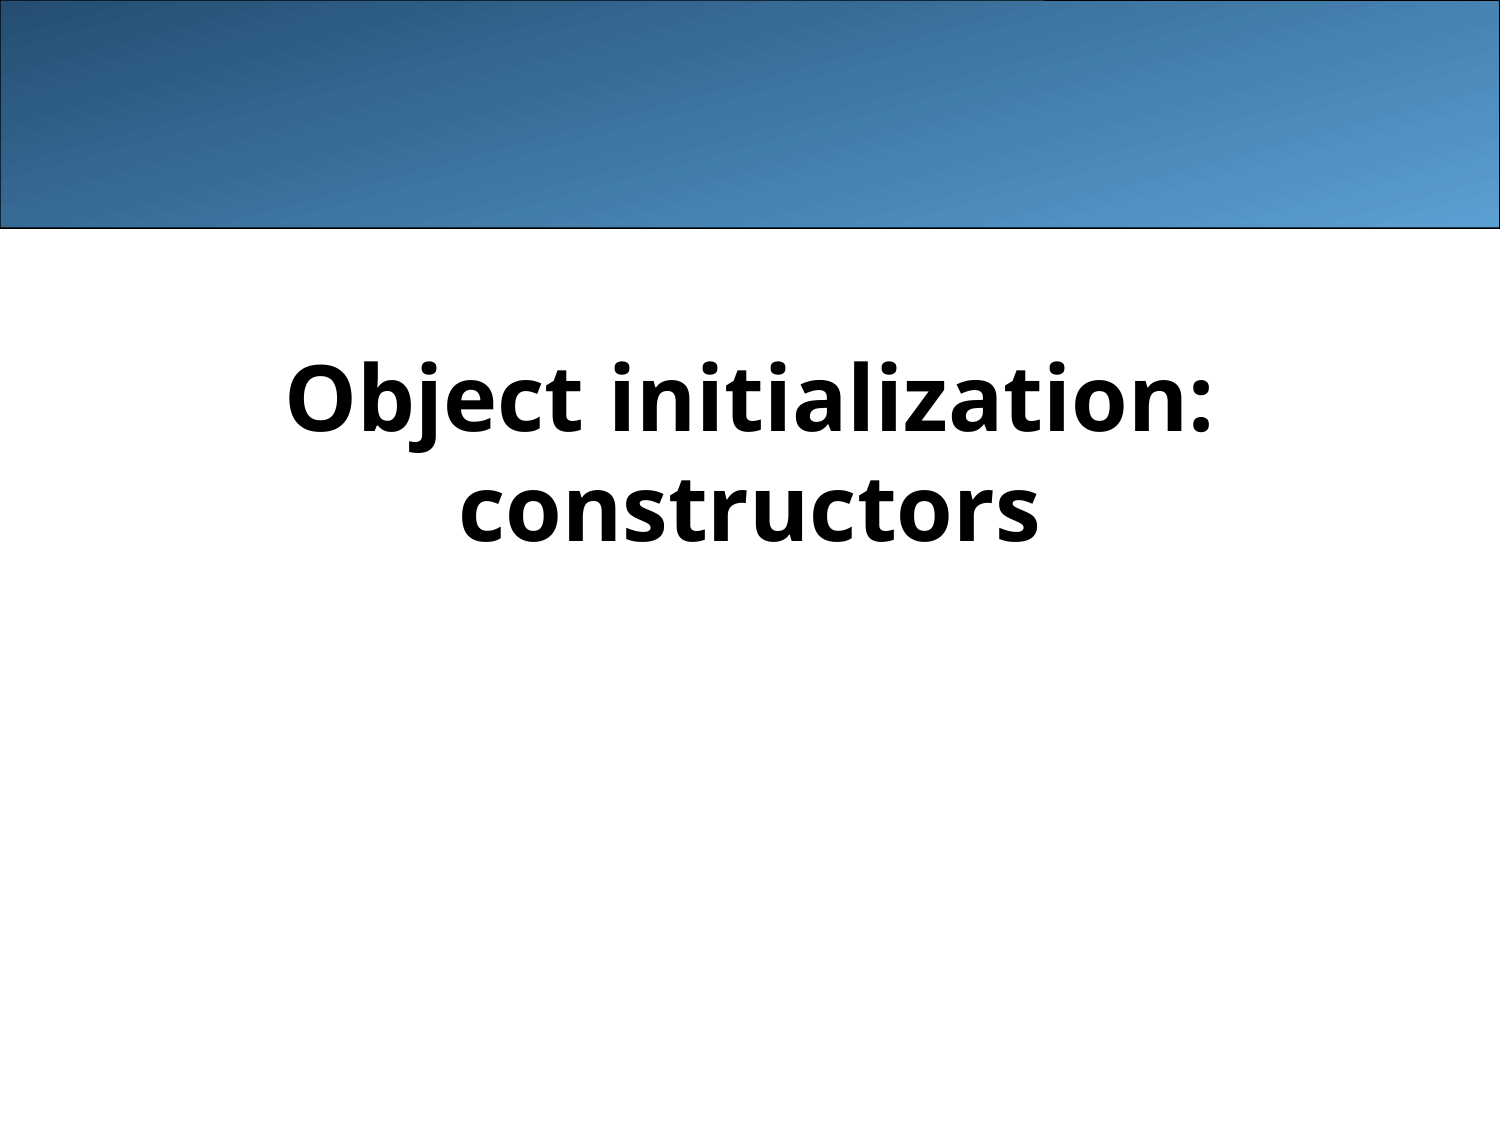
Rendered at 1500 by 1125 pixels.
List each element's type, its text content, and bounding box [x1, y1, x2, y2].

title Object initialization: constructors [112, 262, 1388, 638]
